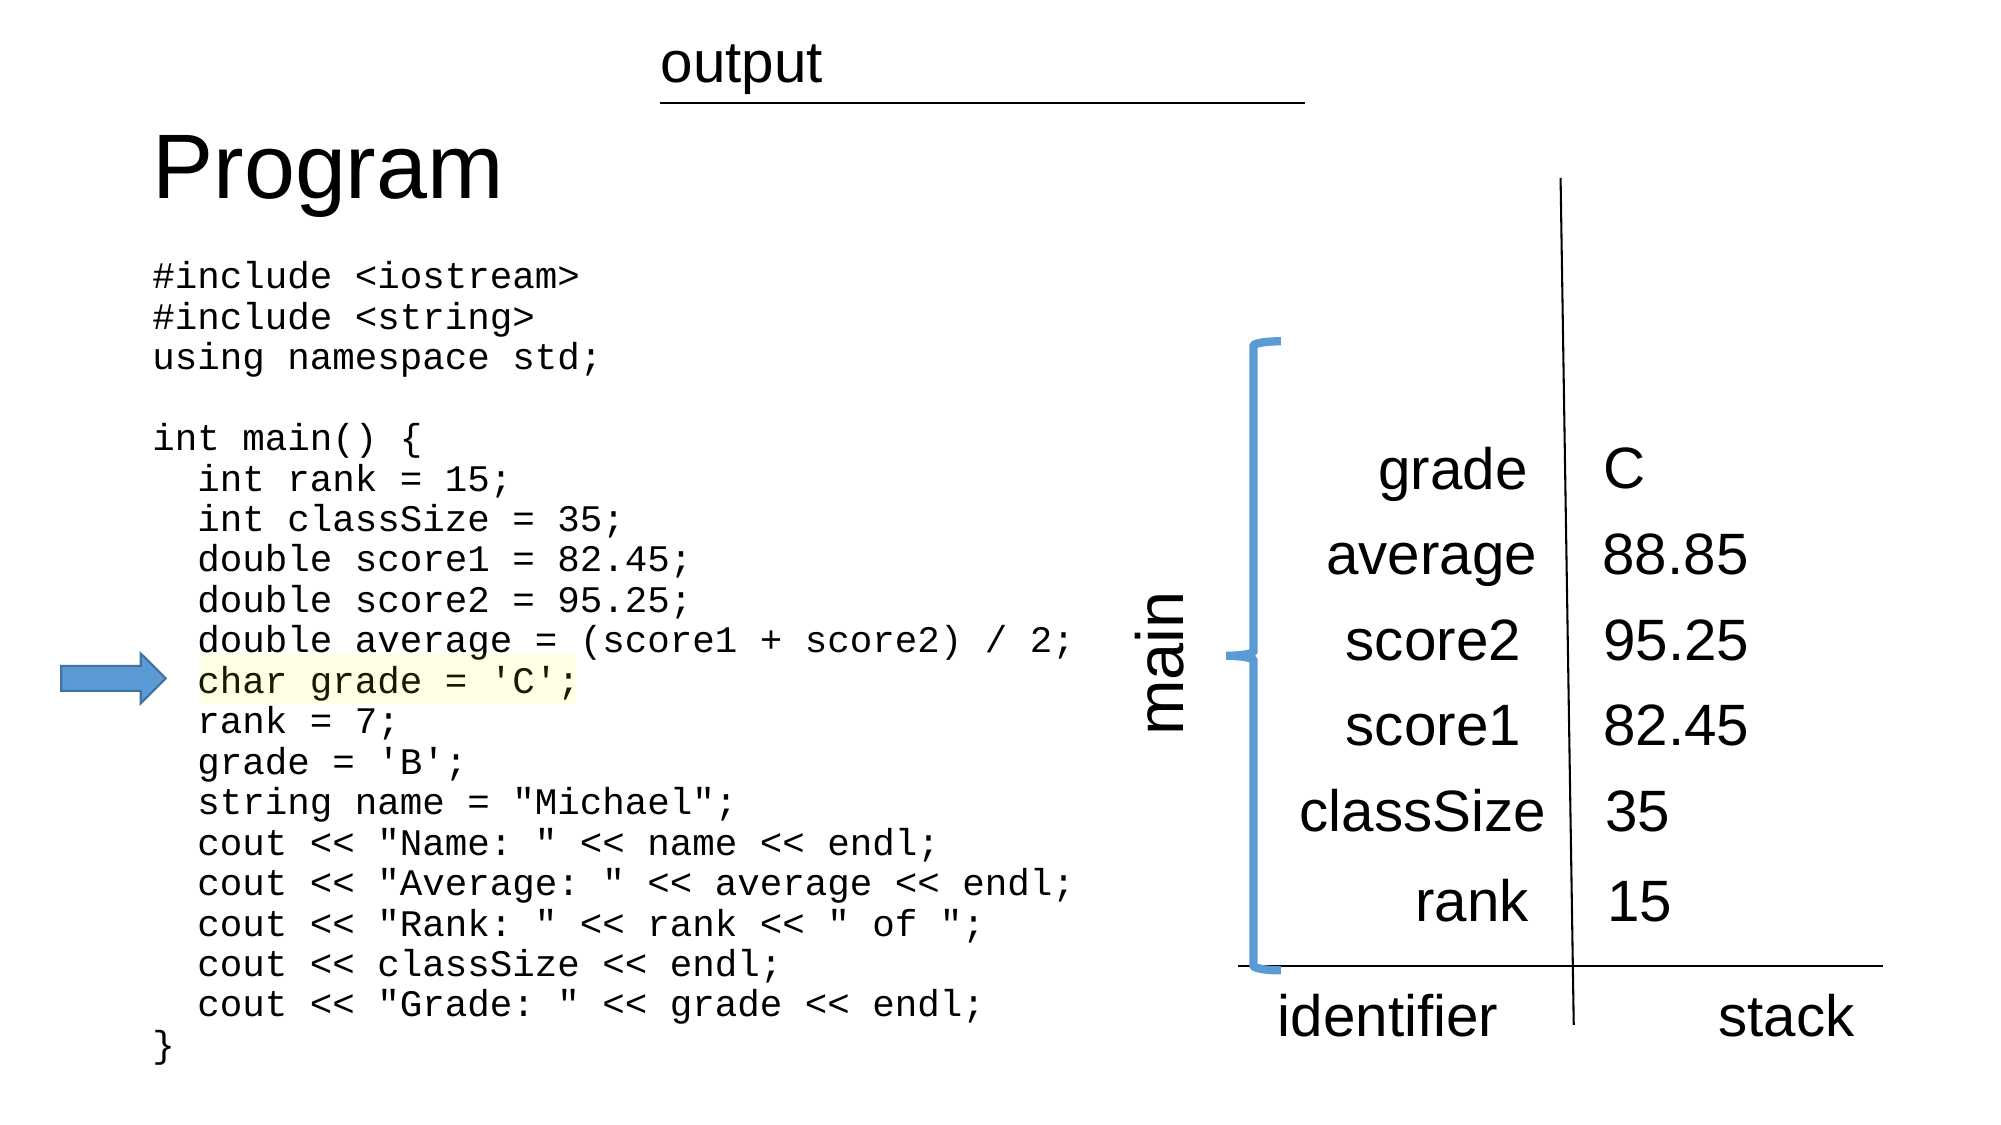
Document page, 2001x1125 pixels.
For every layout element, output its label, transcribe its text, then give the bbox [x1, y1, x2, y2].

list #include <iostream> #include <string> using namespace std; int main() { int rank = 15; int classSize = 35; double score1 = 82.45; double score2 = 95.25; double average = (score1 + score2) / 2; char grade = 'C'; rank = 7; grade = 'B'; string name = "Michael"; cout << "Name: " << name << endl; cout << "Average: " << average << endl; cout << "Rank: " << rank << " of "; cout << classSize << endl; cout << "Grade: " << grade << endl; } [137, 278, 1152, 963]
text_box [60, 650, 168, 706]
text_box average [1311, 508, 1553, 594]
title Program [137, 59, 1863, 278]
text_box 35 [1590, 766, 1686, 851]
text_box score1 [1330, 680, 1536, 765]
text_box rank [1400, 856, 1544, 941]
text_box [1560, 177, 1574, 1025]
text_box classSize [1284, 766, 1560, 851]
text_box C [1588, 422, 1661, 508]
text_box score2 [1330, 594, 1536, 680]
text_box output [646, 17, 839, 102]
text_box grade [1363, 423, 1543, 509]
text_box 88.85 [1587, 508, 1764, 594]
text_box 15 [1592, 856, 1688, 941]
text_box [199, 653, 576, 705]
text_box 82.45 [1588, 680, 1765, 765]
text_box 95.25 [1588, 594, 1765, 680]
text_box identifier [1263, 970, 1514, 1056]
text_box stack [1703, 970, 1870, 1056]
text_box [1108, 341, 1281, 971]
